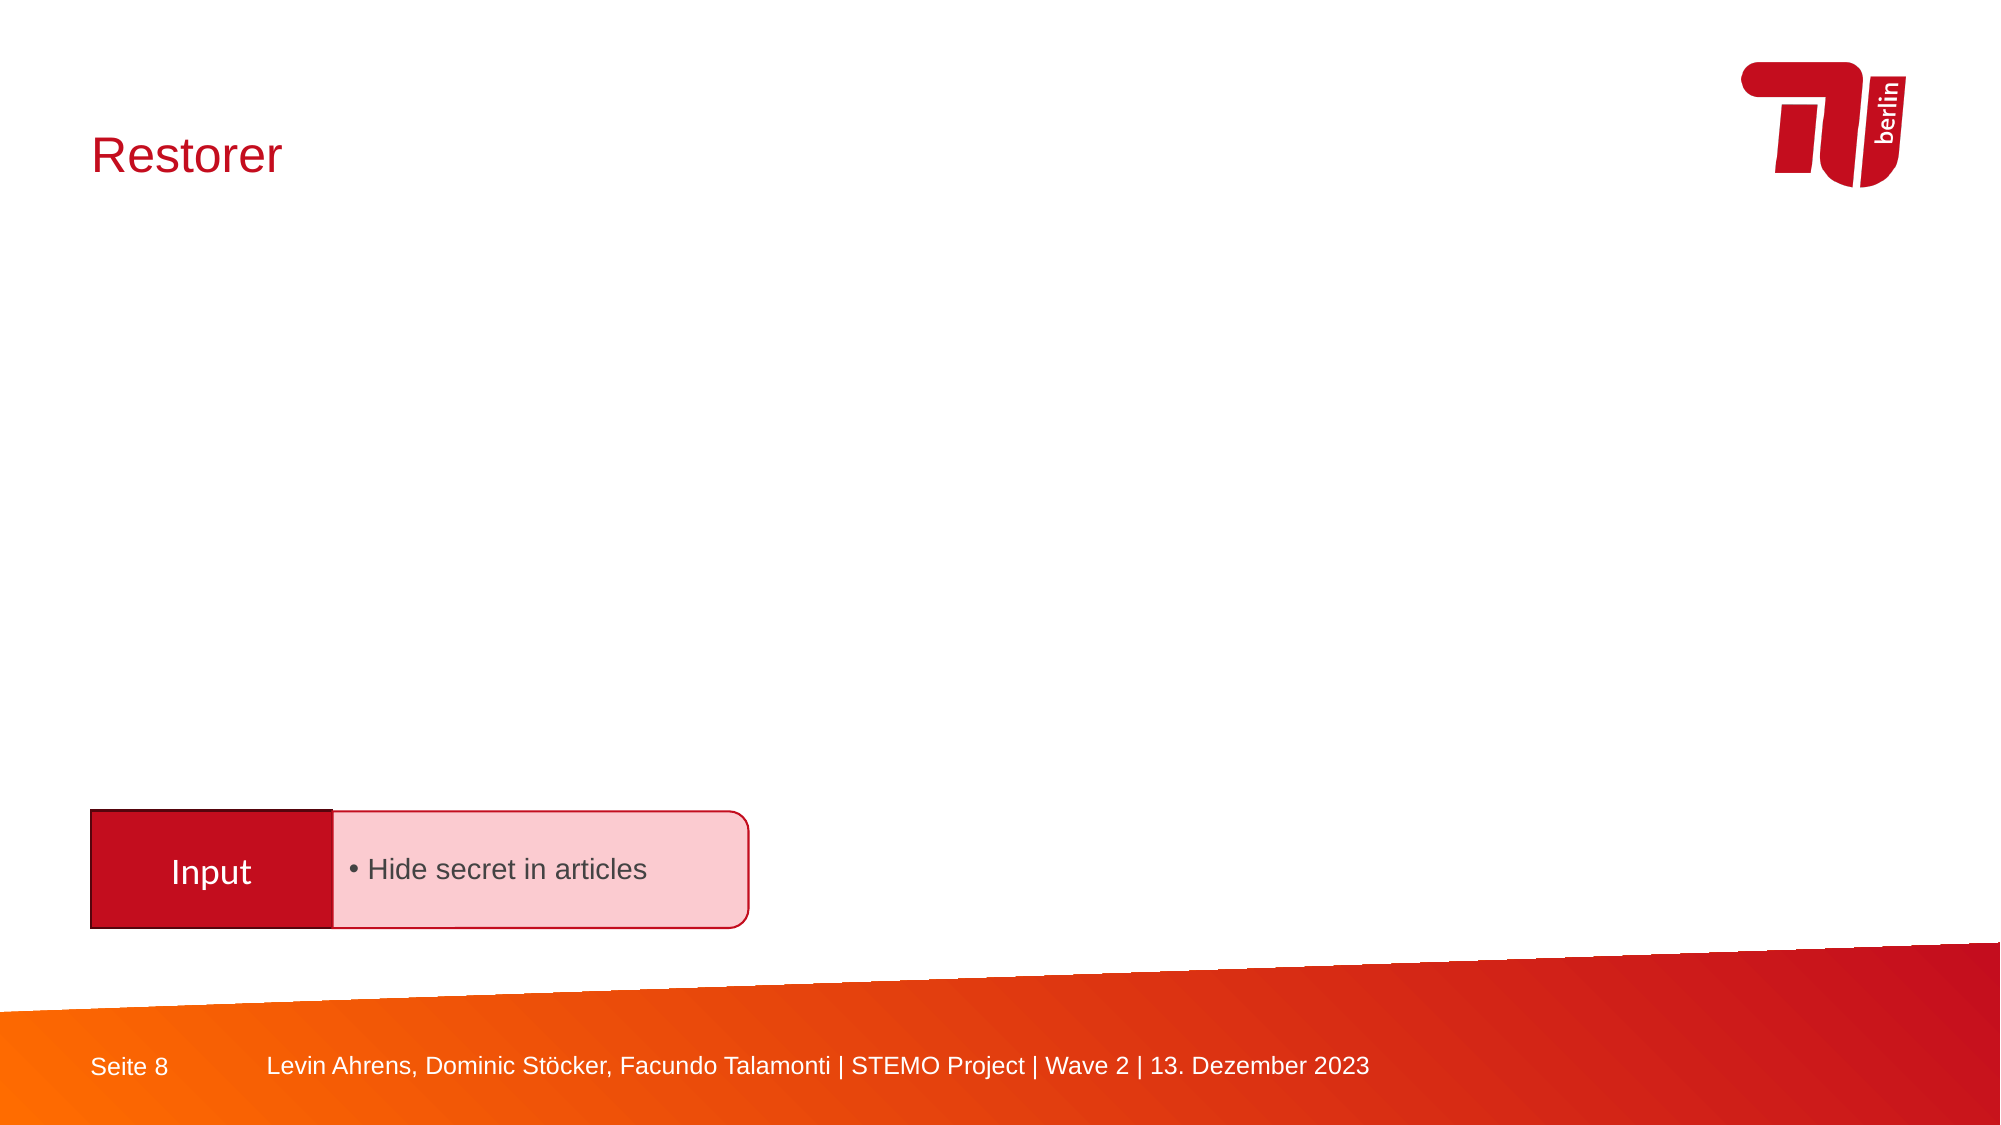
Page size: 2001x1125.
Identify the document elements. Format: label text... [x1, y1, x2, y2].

picture [1741, 62, 1906, 188]
list Restorer [91, 65, 1455, 183]
text_box Input [90, 809, 333, 929]
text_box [332, 811, 749, 929]
